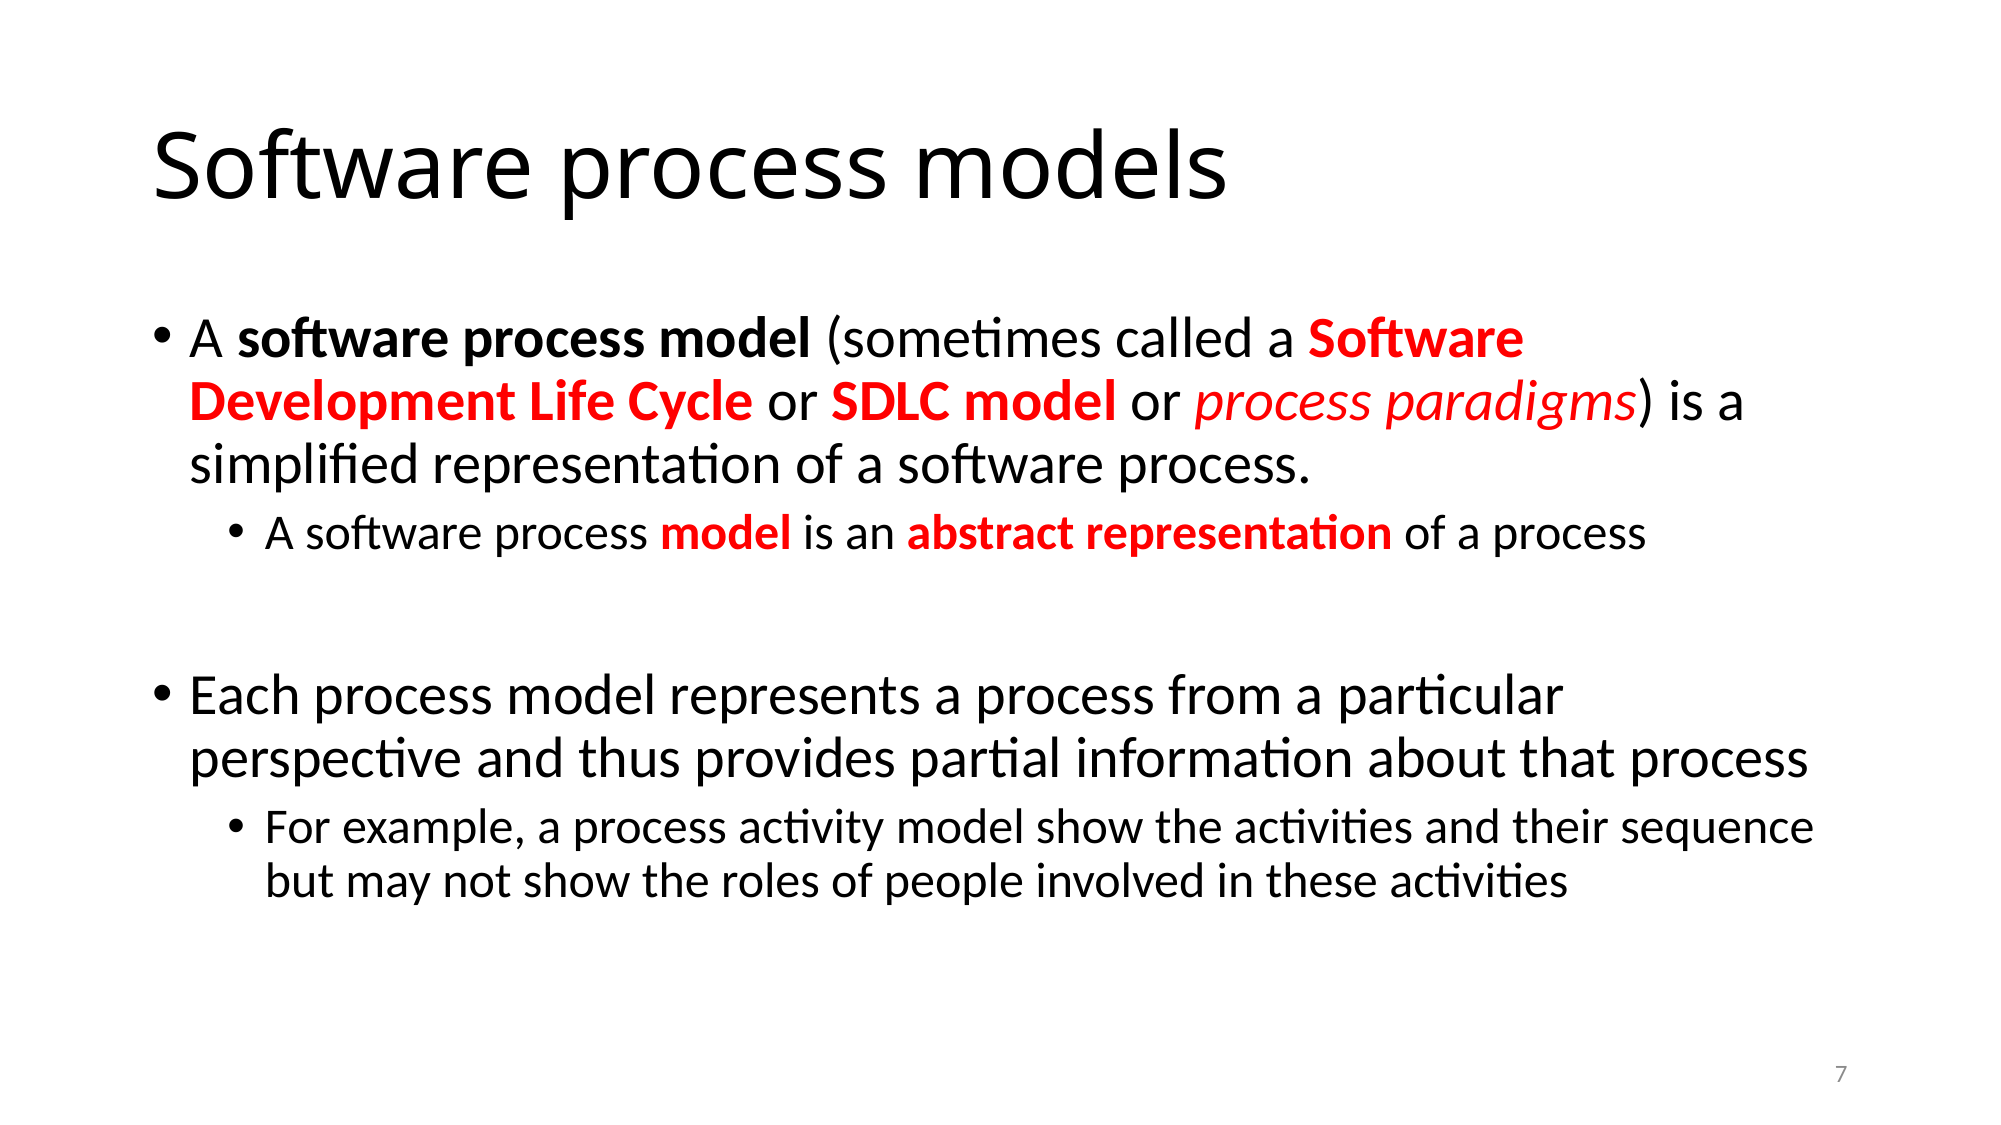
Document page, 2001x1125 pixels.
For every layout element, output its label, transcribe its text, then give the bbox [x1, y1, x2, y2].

title Software process models [137, 59, 1863, 278]
slide_number 7 [1412, 1042, 1863, 1103]
list A software process model (sometimes called a Software Development Life Cycle or SDLC model or process paradigms) is a simplified representation of a software process. A software process model is an abstract representation of a process Each process model represents a process from a particular perspective and thus provides partial information about that process For example, a process activity model show the activities and their sequence but may not show the roles of people involved in these activities [137, 299, 1863, 1014]
